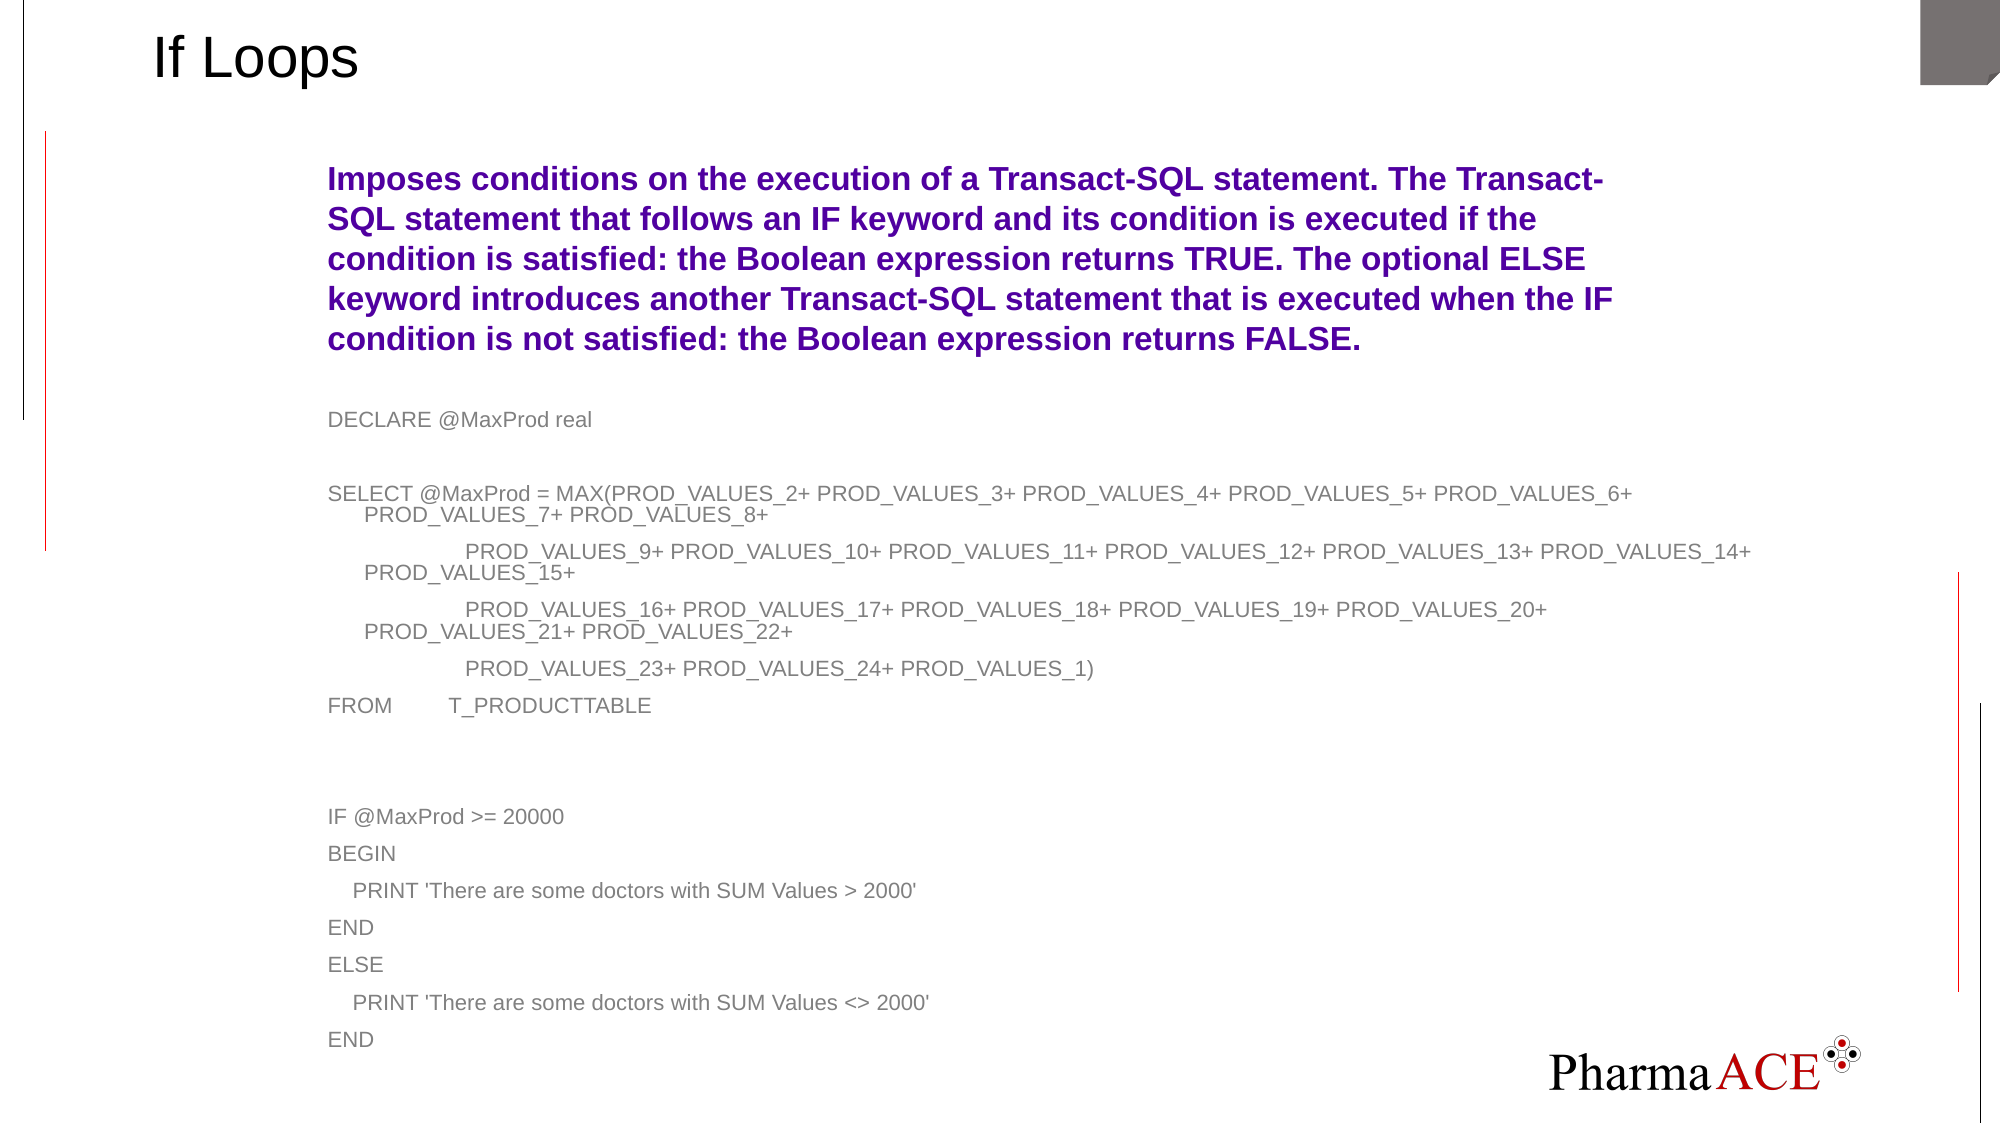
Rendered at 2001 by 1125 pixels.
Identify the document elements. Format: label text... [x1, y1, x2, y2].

text_box Imposes conditions on the execution of a Transact-SQL statement. The Transact-SQL statement that follows an IF keyword and its condition is executed if the condition is satisfied: the Boolean expression returns TRUE. The optional ELSE keyword introduces another Transact-SQL statement that is executed when the IF condition is not satisfied: the Boolean expression returns FALSE. [312, 149, 1675, 365]
list DECLARE @MaxProd real SELECT @MaxProd = MAX(PROD_VALUES_2+ PROD_VALUES_3+ PROD_VALUES_4+ PROD_VALUES_5+ PROD_VALUES_6+ PROD_VALUES_7+ PROD_VALUES_8+ PROD_VALUES_9+ PROD_VALUES_10+ PROD_VALUES_11+ PROD_VALUES_12+ PROD_VALUES_13+ PROD_VALUES_14+ PROD_VALUES_15+ PROD_VALUES_16+ PROD_VALUES_17+ PROD_VALUES_18+ PROD_VALUES_19+ PROD_VALUES_20+ PROD_VALUES_21+ PROD_VALUES_22+ PROD_VALUES_23+ PROD_VALUES_24+ PROD_VALUES_1) FROM T_PRODUCTTABLE IF @MaxProd >= 20000 BEGIN PRINT 'There are some doctors with SUM Values > 2000' END ELSE PRINT 'There are some doctors with SUM Values <> 2000' END [312, 287, 1775, 1063]
title If Loops [137, 19, 1868, 168]
picture [1539, 1023, 1870, 1112]
